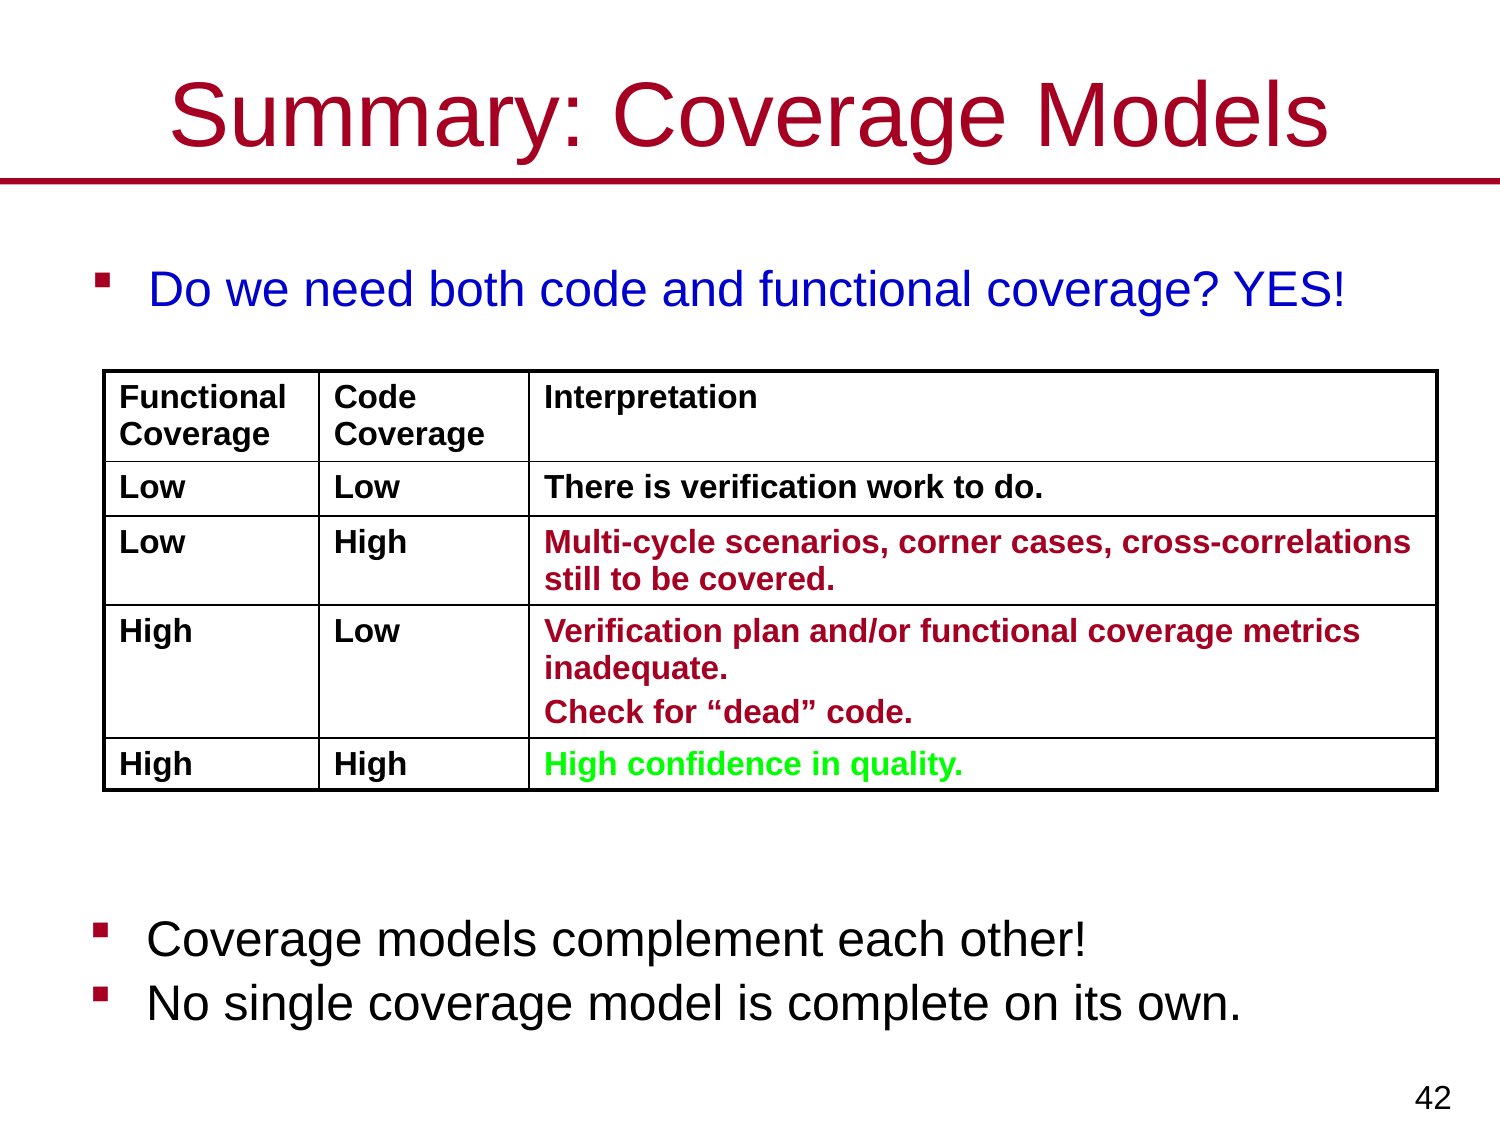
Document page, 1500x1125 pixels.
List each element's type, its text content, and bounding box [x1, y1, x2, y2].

table_cell High confidence in quality. [530, 739, 1435, 788]
title Summary: Coverage Models [0, 44, 1500, 175]
table_cell Low [106, 462, 318, 515]
table_cell High [106, 606, 318, 737]
table_cell High [320, 517, 528, 604]
table_cell Low [106, 517, 318, 604]
table_cell High [320, 739, 528, 788]
table_cell High [106, 739, 318, 788]
table_header Functional Coverage [106, 373, 318, 461]
table_cell Low [320, 606, 528, 737]
table_cell Multi-cycle scenarios, corner cases, cross-correlations still to be covered. [530, 517, 1435, 604]
table_cell Low [320, 462, 528, 515]
table_cell Verification plan and/or functional coverage metrics inadequate. Check for “dead” code. [530, 606, 1435, 737]
table_header Interpretation [530, 373, 1435, 461]
table_header Code Coverage [320, 373, 528, 461]
text_box Coverage models complement each other! No single coverage model is complete on its own. [75, 905, 1417, 1043]
table_cell There is verification work to do. [530, 462, 1435, 515]
list Do we need both code and functional coverage? YES! [76, 255, 1444, 339]
